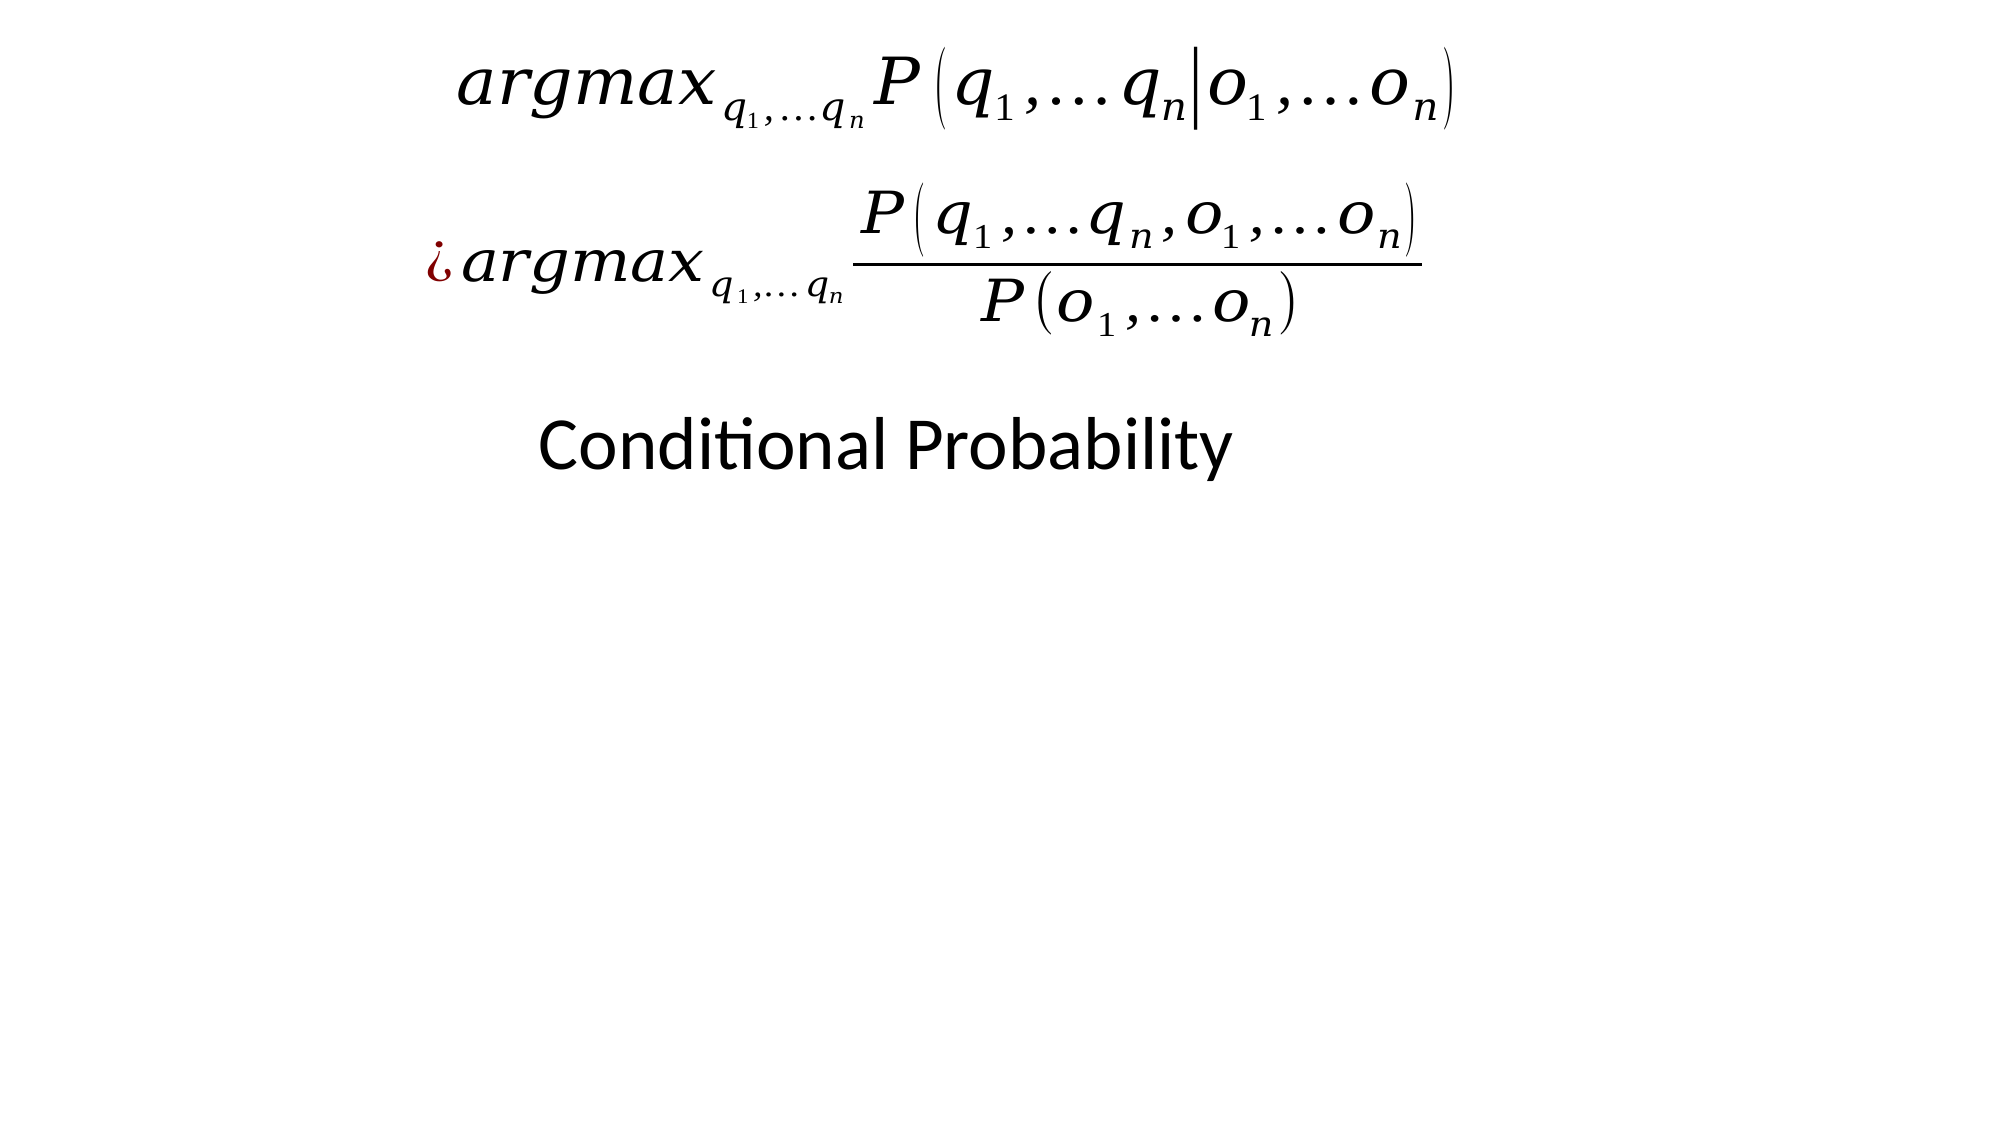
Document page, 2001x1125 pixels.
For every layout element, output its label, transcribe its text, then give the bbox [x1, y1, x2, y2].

text_box Conditional Probability [524, 387, 1390, 493]
